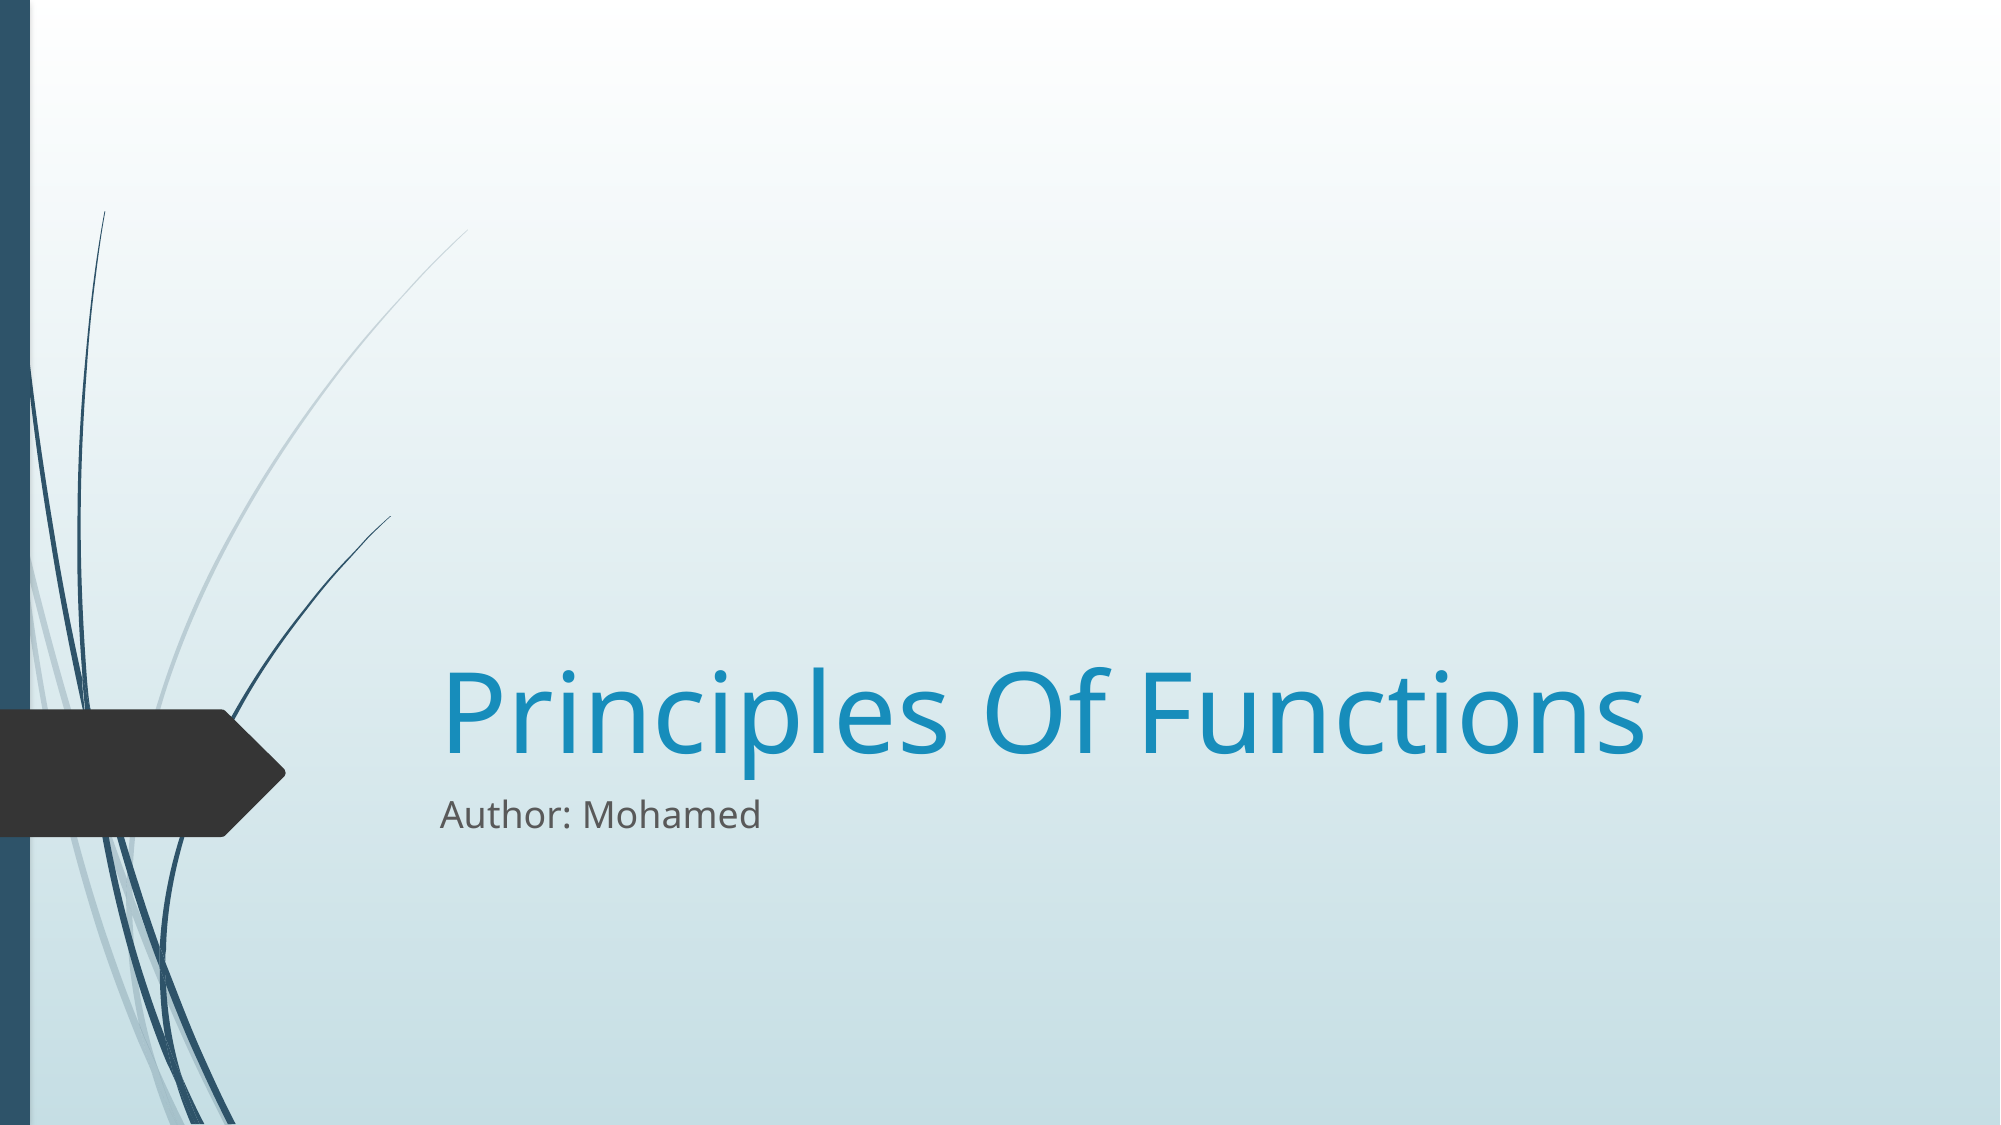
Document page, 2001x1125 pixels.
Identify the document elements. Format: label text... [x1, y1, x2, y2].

title Principles Of Functions [424, 412, 1888, 783]
subtitle Author: Mohamed [424, 783, 1888, 969]
